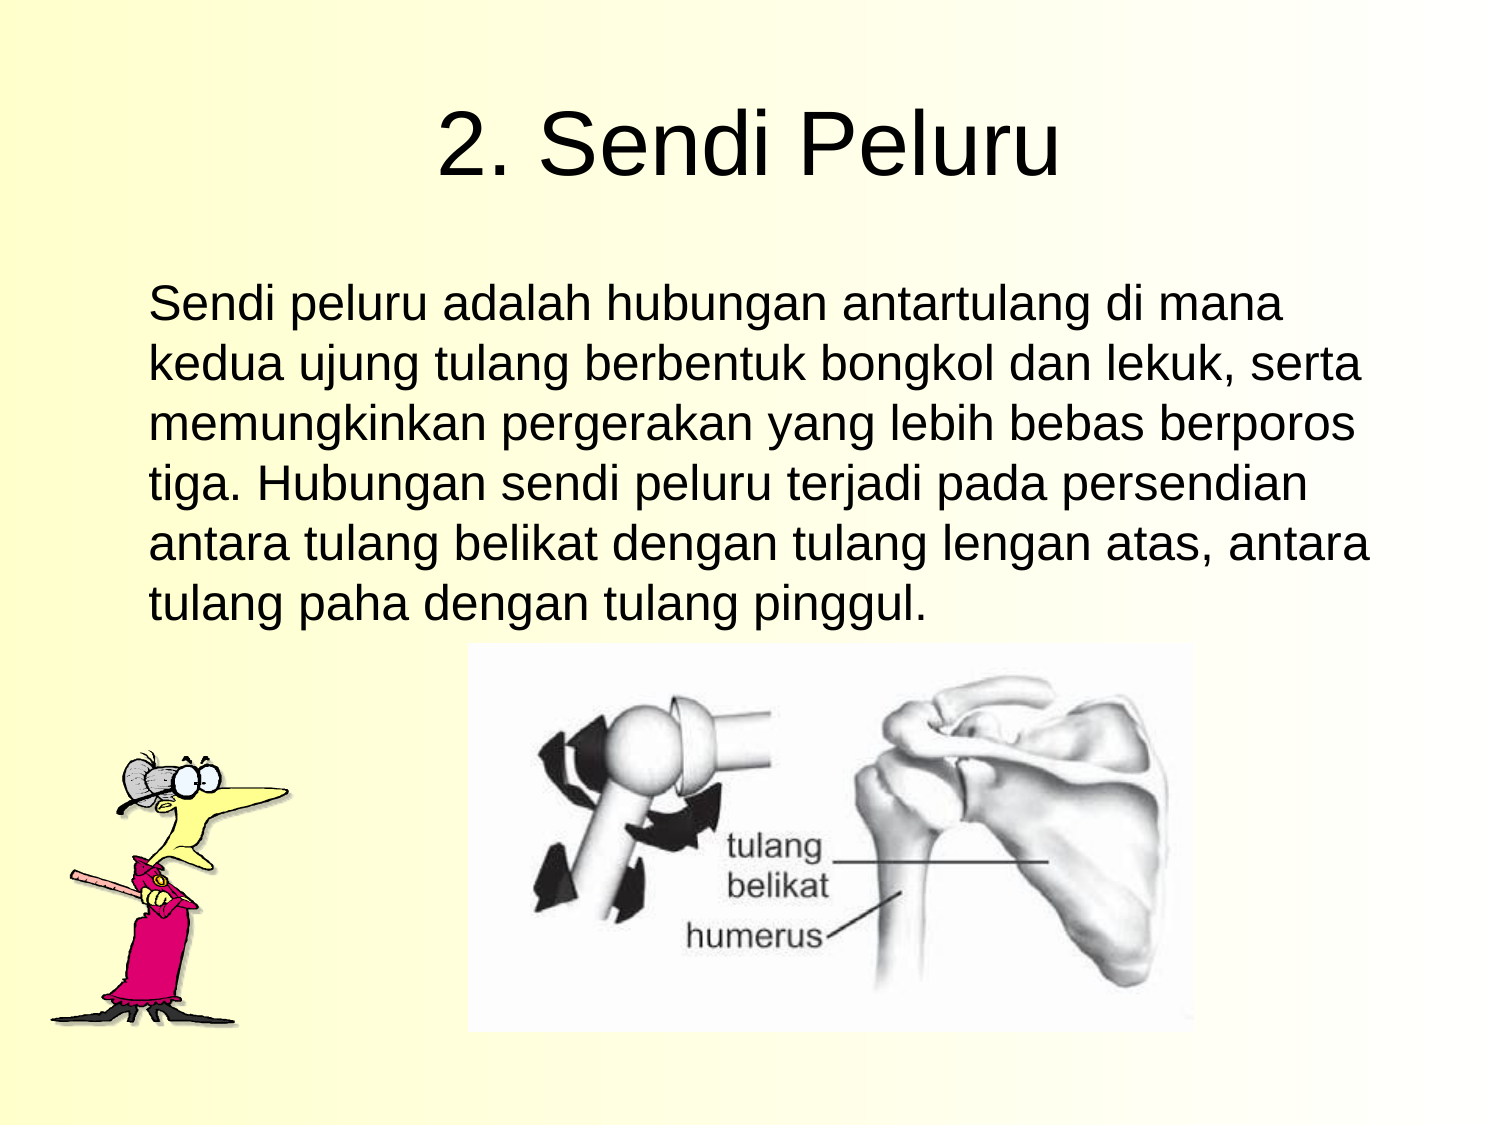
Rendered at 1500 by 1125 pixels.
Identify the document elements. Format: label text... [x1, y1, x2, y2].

picture [468, 643, 1194, 1032]
title 2. Sendi Peluru [74, 44, 1426, 233]
list Sendi peluru adalah hubungan antartulang di mana kedua ujung tulang berbentuk bongkol dan lekuk, serta memungkinkan pergerakan yang lebih bebas berporos tiga. Hubungan sendi peluru terjadi pada persendian antara tulang belikat dengan tulang lengan atas, antara tulang paha dengan tulang pinggul. [74, 262, 1426, 1006]
